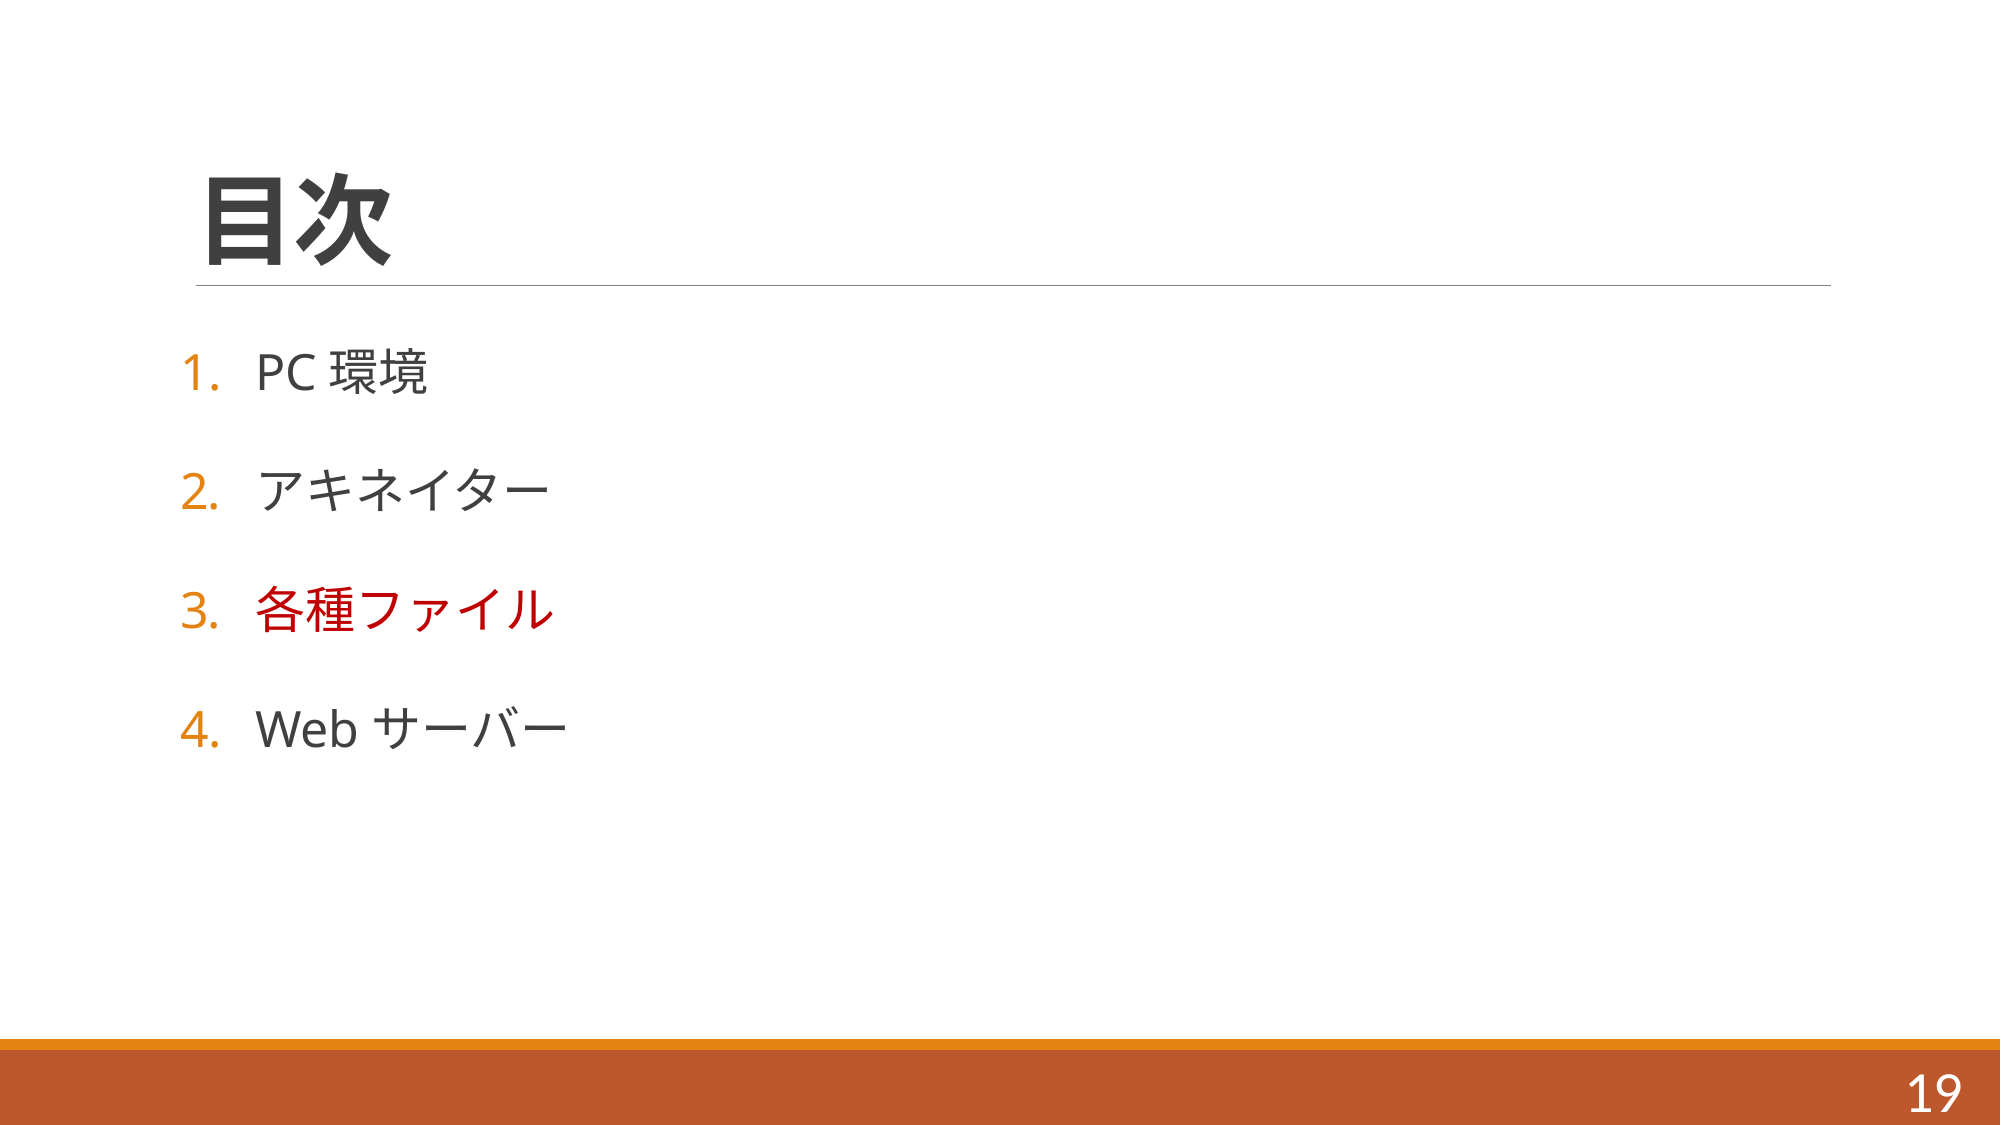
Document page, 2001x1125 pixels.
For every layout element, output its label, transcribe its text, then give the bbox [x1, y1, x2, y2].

list PC環境 アキネイター 各種ファイル Webサーバー [180, 302, 1830, 963]
title 目次 [180, 47, 1830, 285]
slide_number 19 [1763, 1059, 1979, 1120]
